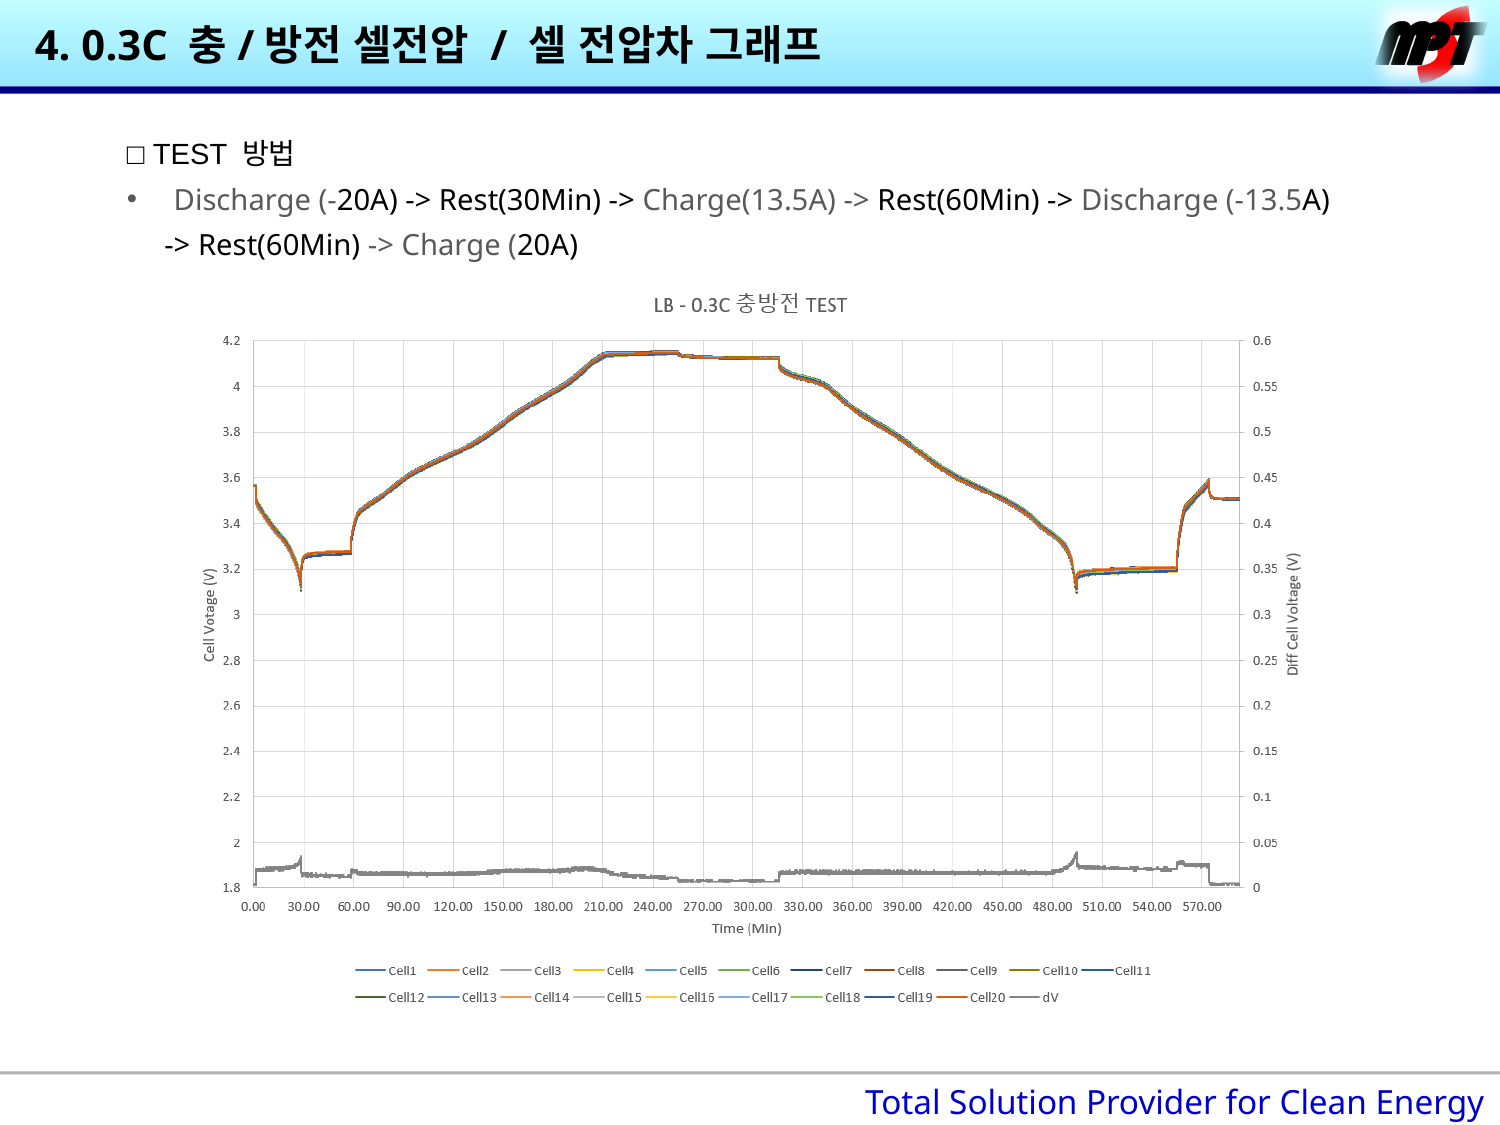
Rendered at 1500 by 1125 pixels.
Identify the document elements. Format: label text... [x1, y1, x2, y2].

text_box 4. 0.3C 충/방전 셀전압 / 셀 전압차 그래프 [19, 7, 1483, 80]
text_box □ TEST 방법 Discharge (-20A) -> Rest(30Min) -> Charge(13.5A) -> Rest(60Min) -> Discharge (-13.5A) -> Rest(60Min) -> Charge (20A) [112, 117, 1400, 269]
picture [182, 277, 1318, 1012]
